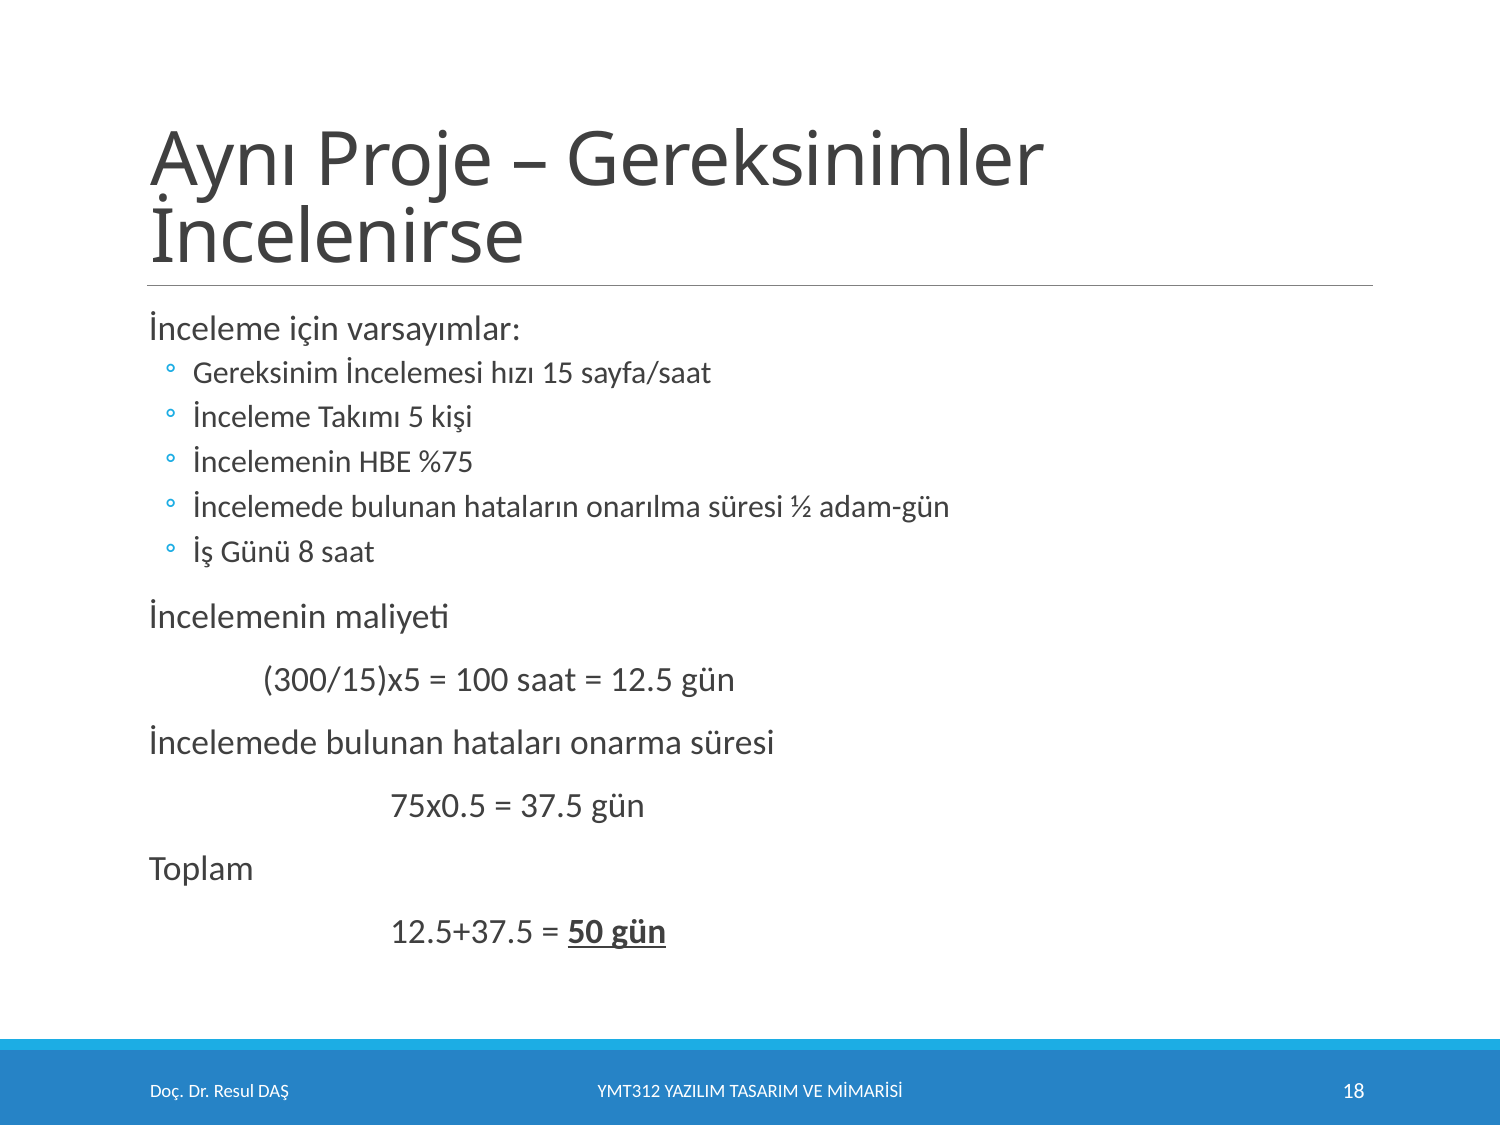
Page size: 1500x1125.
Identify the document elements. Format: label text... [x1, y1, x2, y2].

list İnceleme için varsayımlar: Gereksinim İncelemesi hızı 15 sayfa/saat İnceleme Takımı 5 kişi İncelemenin HBE %75 İncelemede bulunan hataların onarılma süresi ½ adam-gün İş Günü 8 saat İncelemenin maliyeti (300/15)x5 = 100 saat = 12.5 gün İncelemede bulunan hataları onarma süresi 75x0.5 = 37.5 gün Toplam 12.5+37.5 = 50 gün [135, 302, 1373, 963]
slide_number Doç. Dr. Resul DAŞ [135, 1059, 440, 1120]
slide_number 18 [1218, 1059, 1380, 1120]
title Aynı Proje – Gereksinimler İncelenirse [135, 47, 1373, 285]
footer YMT312 Yazılım Tasarım ve Mimarisi [453, 1059, 1047, 1120]
